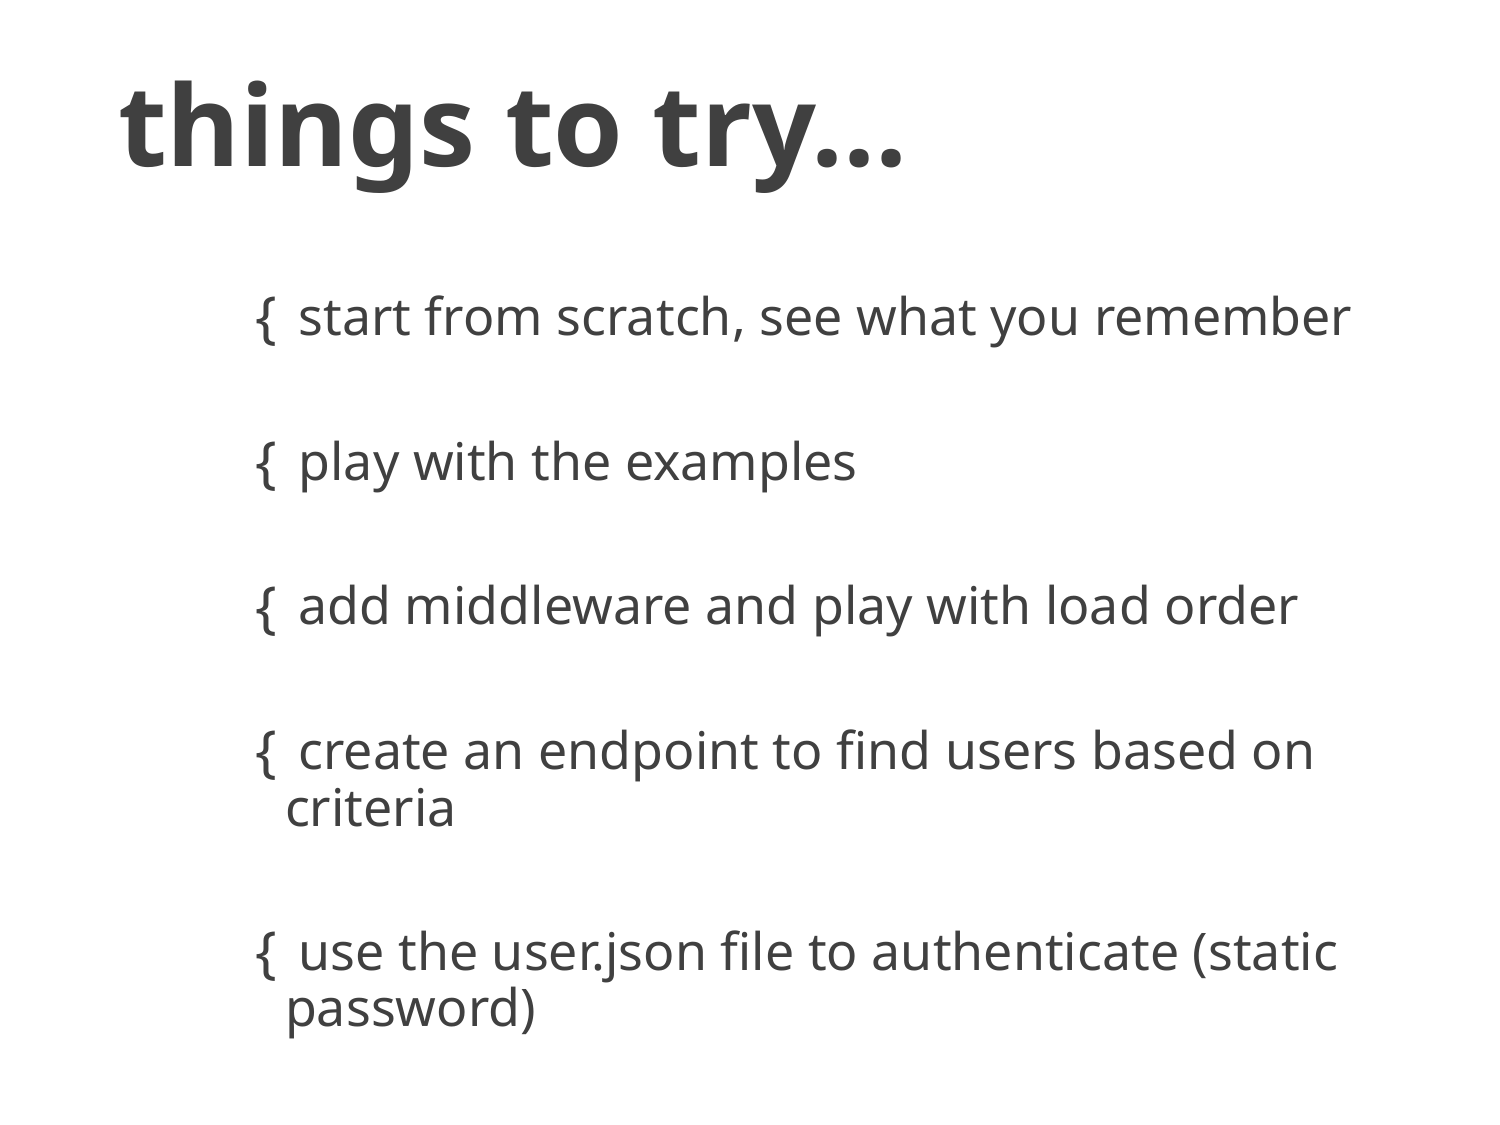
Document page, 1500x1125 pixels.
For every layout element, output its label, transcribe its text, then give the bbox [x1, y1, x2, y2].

title things to try... [103, 59, 1397, 200]
list start from scratch, see what you remember play with the examples add middleware and play with load order create an endpoint to find users based on criteria use the user.json file to authenticate (static password) [240, 282, 1397, 1091]
